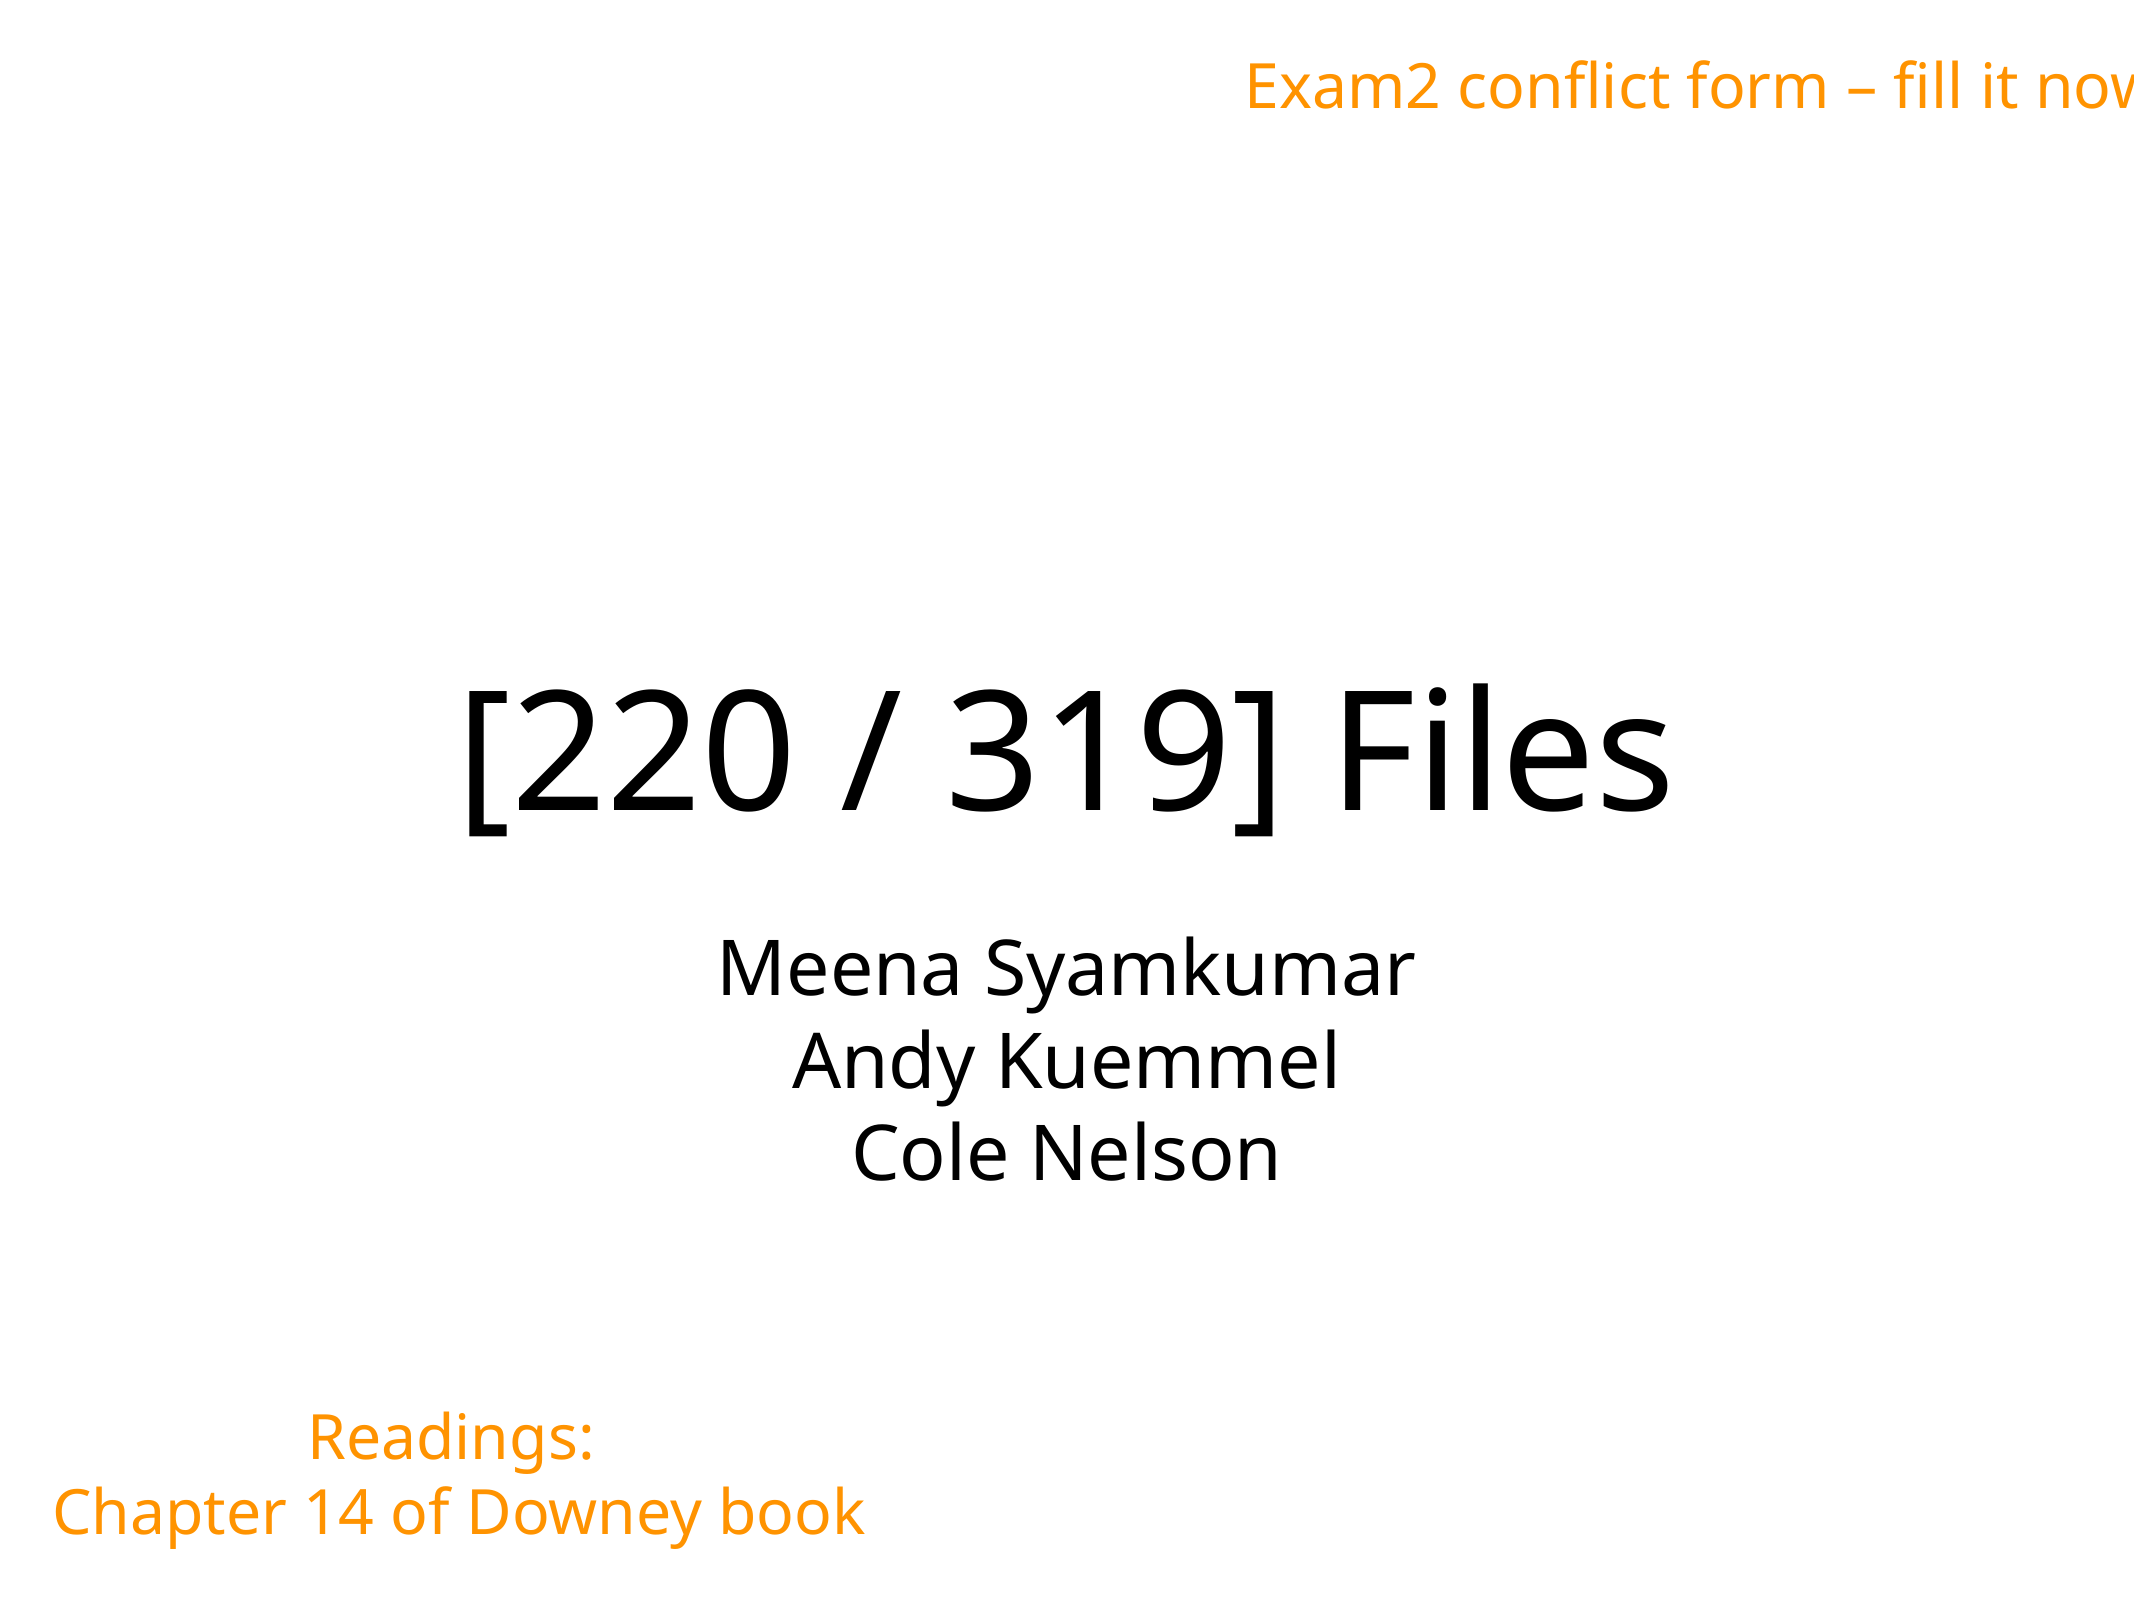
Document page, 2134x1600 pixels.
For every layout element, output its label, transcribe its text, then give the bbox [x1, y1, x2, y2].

subtitle Meena Syamkumar Andy Kuemmel Cole Nelson [207, 909, 1926, 1097]
title [220 / 319] Files [34, 309, 2100, 853]
text_box Readings: Chapter 14 of Downey book [43, 1388, 876, 1555]
text_box Exam2 conflict form – fill it now [1204, 38, 2134, 204]
